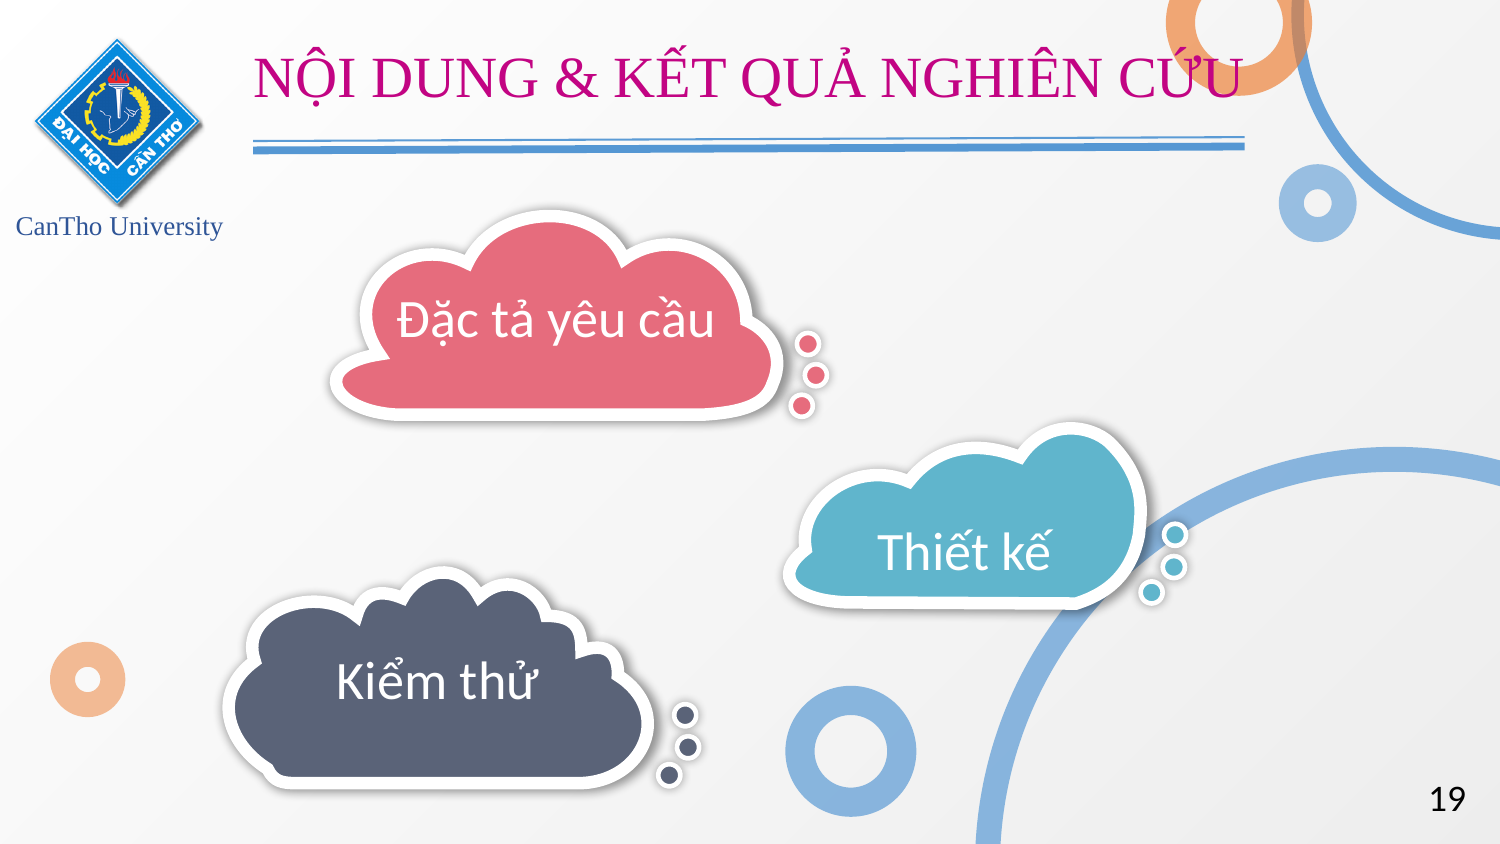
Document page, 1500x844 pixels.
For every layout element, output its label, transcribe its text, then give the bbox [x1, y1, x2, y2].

text_box Kiểm thử [227, 571, 649, 785]
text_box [253, 146, 1245, 151]
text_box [782, 334, 828, 415]
text_box Thiết kế [788, 427, 1142, 605]
text_box Đặc tả yêu cầu [334, 214, 779, 416]
picture [32, 36, 203, 207]
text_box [654, 705, 700, 786]
title NỘI DUNG & KẾT QUẢ NGHIÊN CỨU [238, 31, 1350, 213]
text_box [1140, 523, 1187, 604]
text_box CanTho University [0, 200, 282, 249]
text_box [253, 137, 1245, 141]
text_box 19 [1412, 766, 1500, 827]
